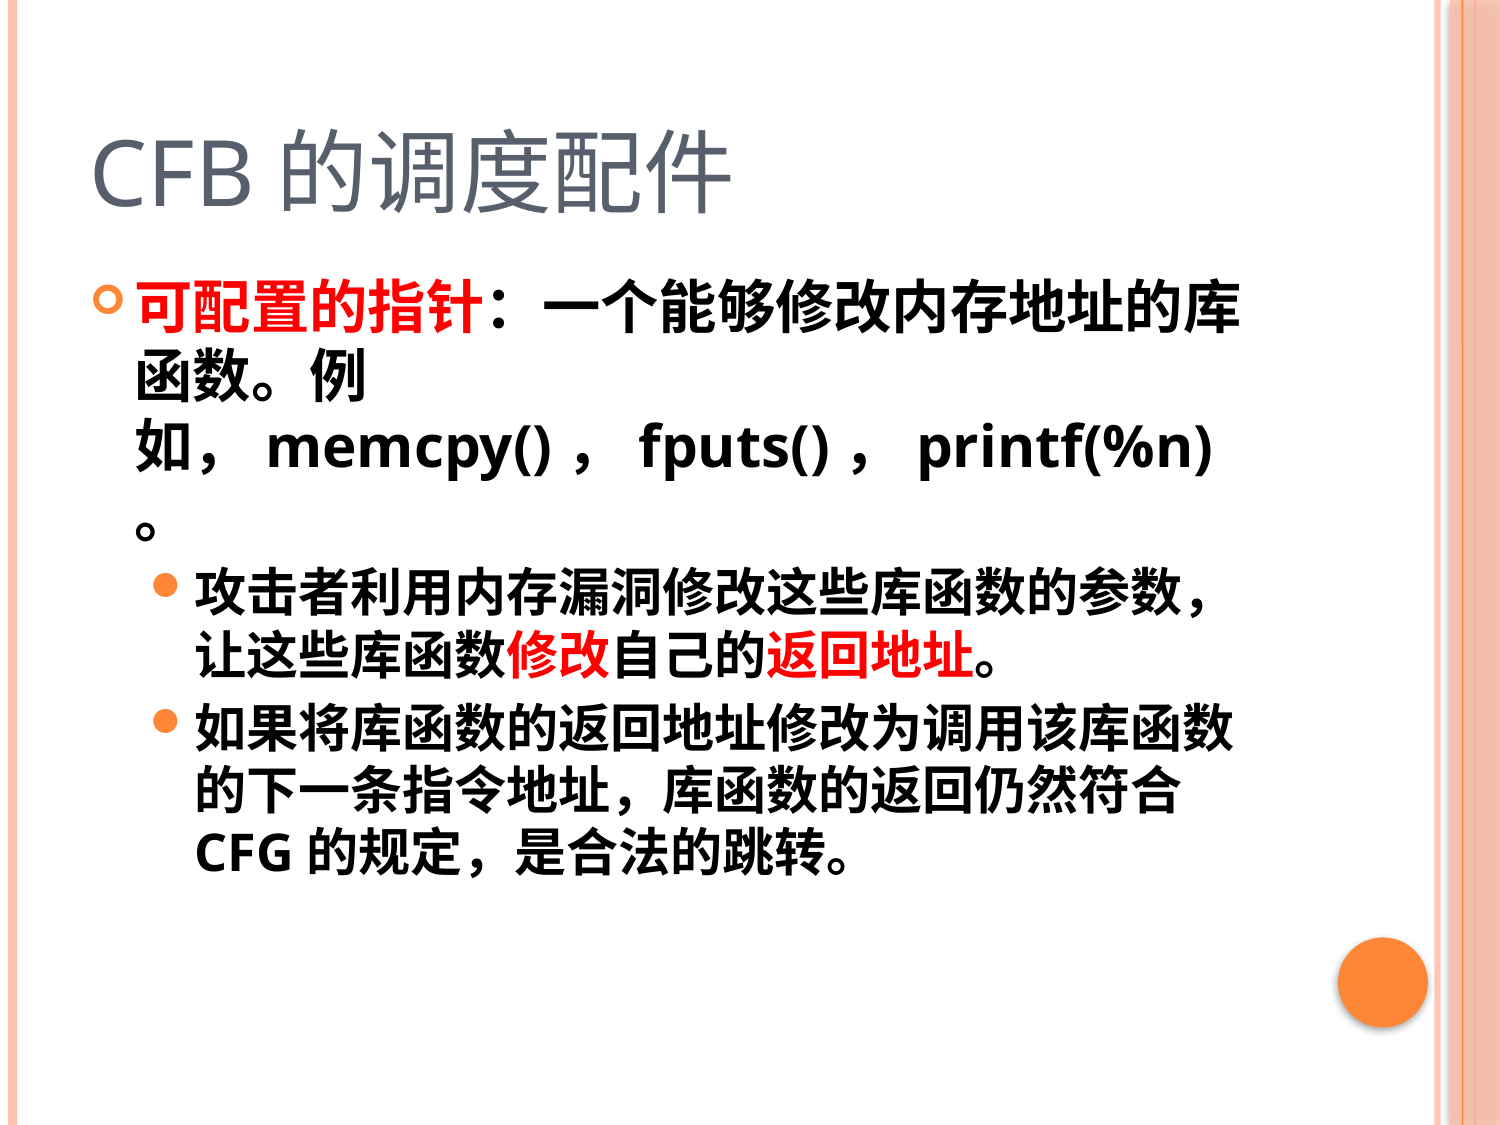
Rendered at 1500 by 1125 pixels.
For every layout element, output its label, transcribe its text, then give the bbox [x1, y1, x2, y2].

title CFB的调度配件 [75, 45, 1300, 233]
list 可配置的指针：一个能够修改内存地址的库函数。例如，memcpy()，fputs()，printf(%n)。 攻击者利用内存漏洞修改这些库函数的参数，让这些库函数修改自己的返回地址。 如果将库函数的返回地址修改为调用该库函数的下一条指令地址，库函数的返回仍然符合CFG的规定，是合法的跳转。 [75, 262, 1300, 1062]
